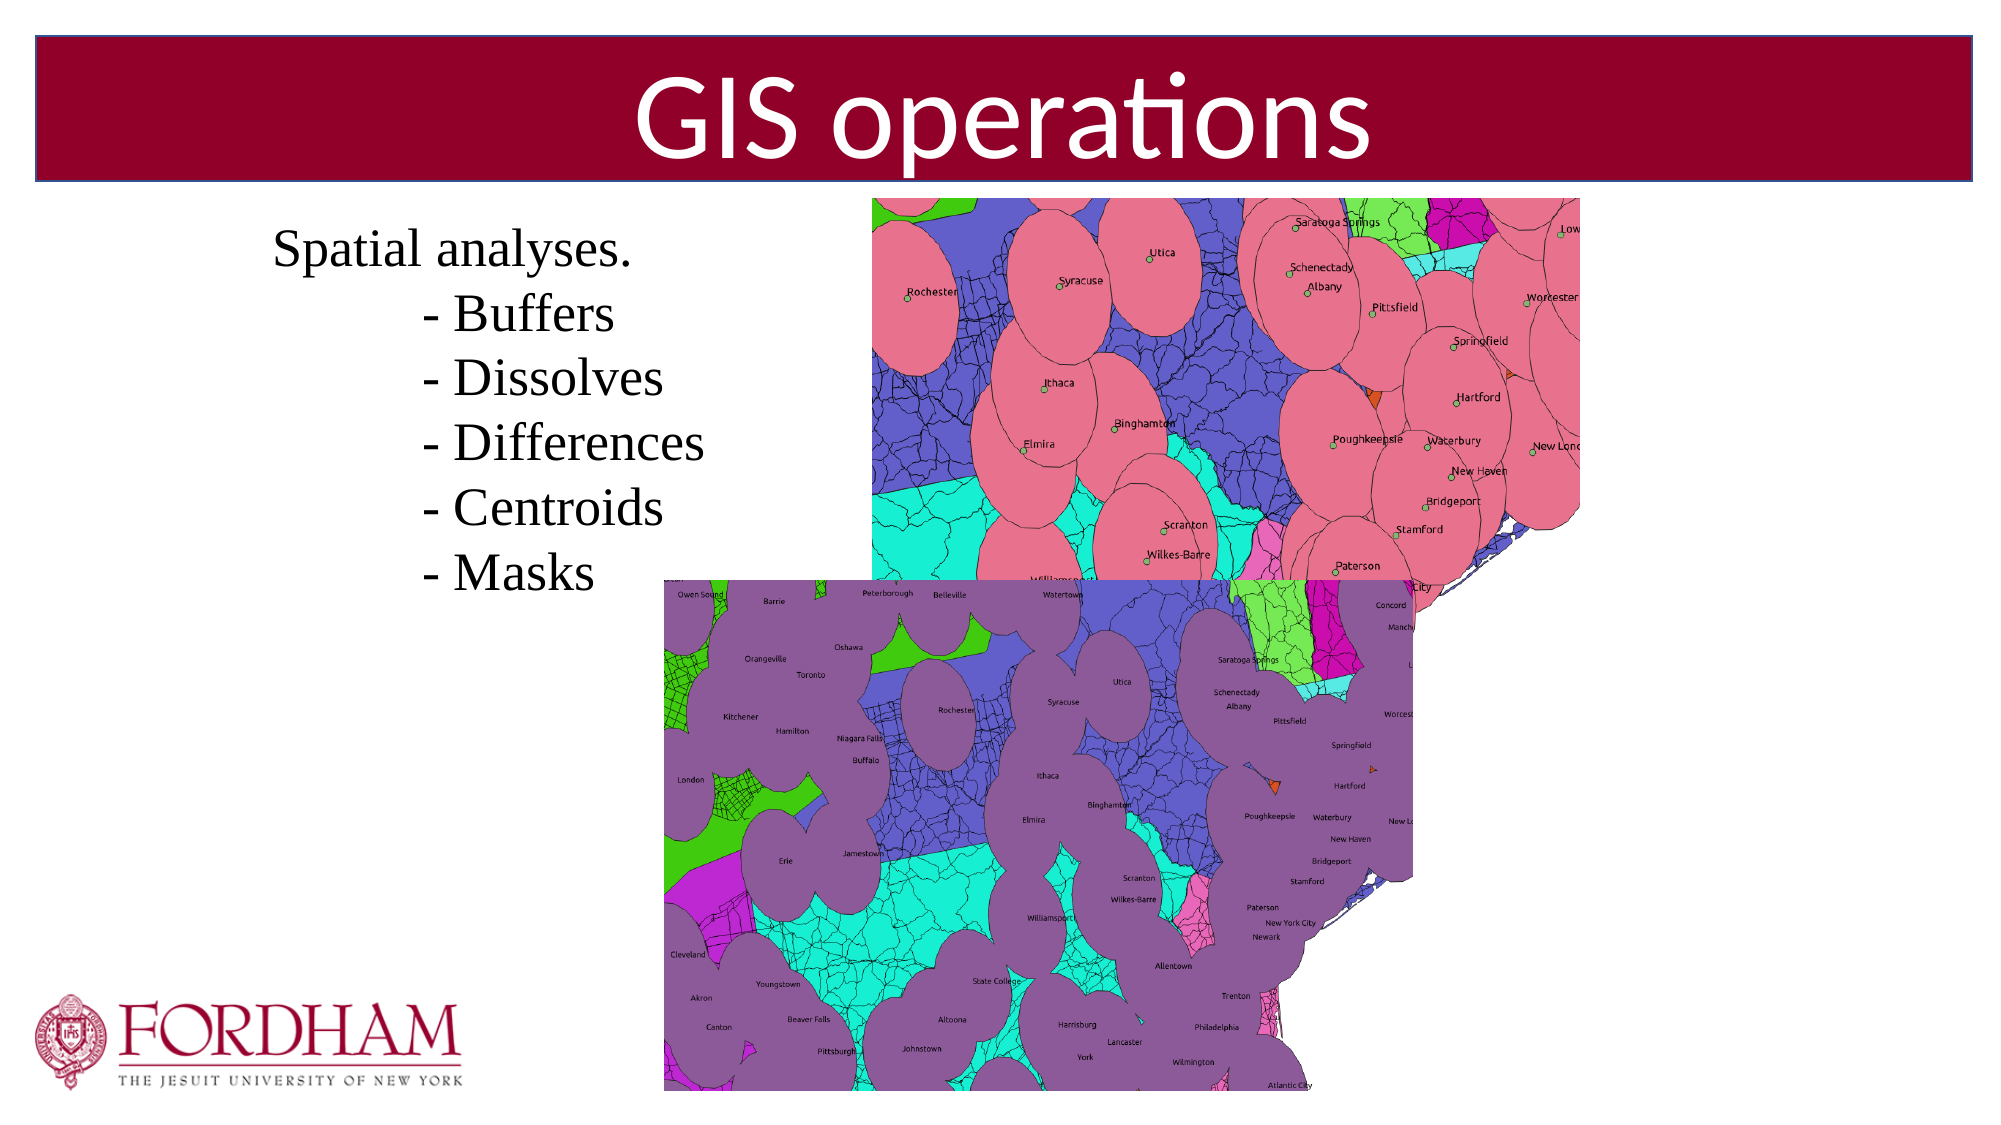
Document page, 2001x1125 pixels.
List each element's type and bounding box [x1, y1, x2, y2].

text_box [35, 36, 1972, 1092]
picture [664, 198, 1580, 1091]
